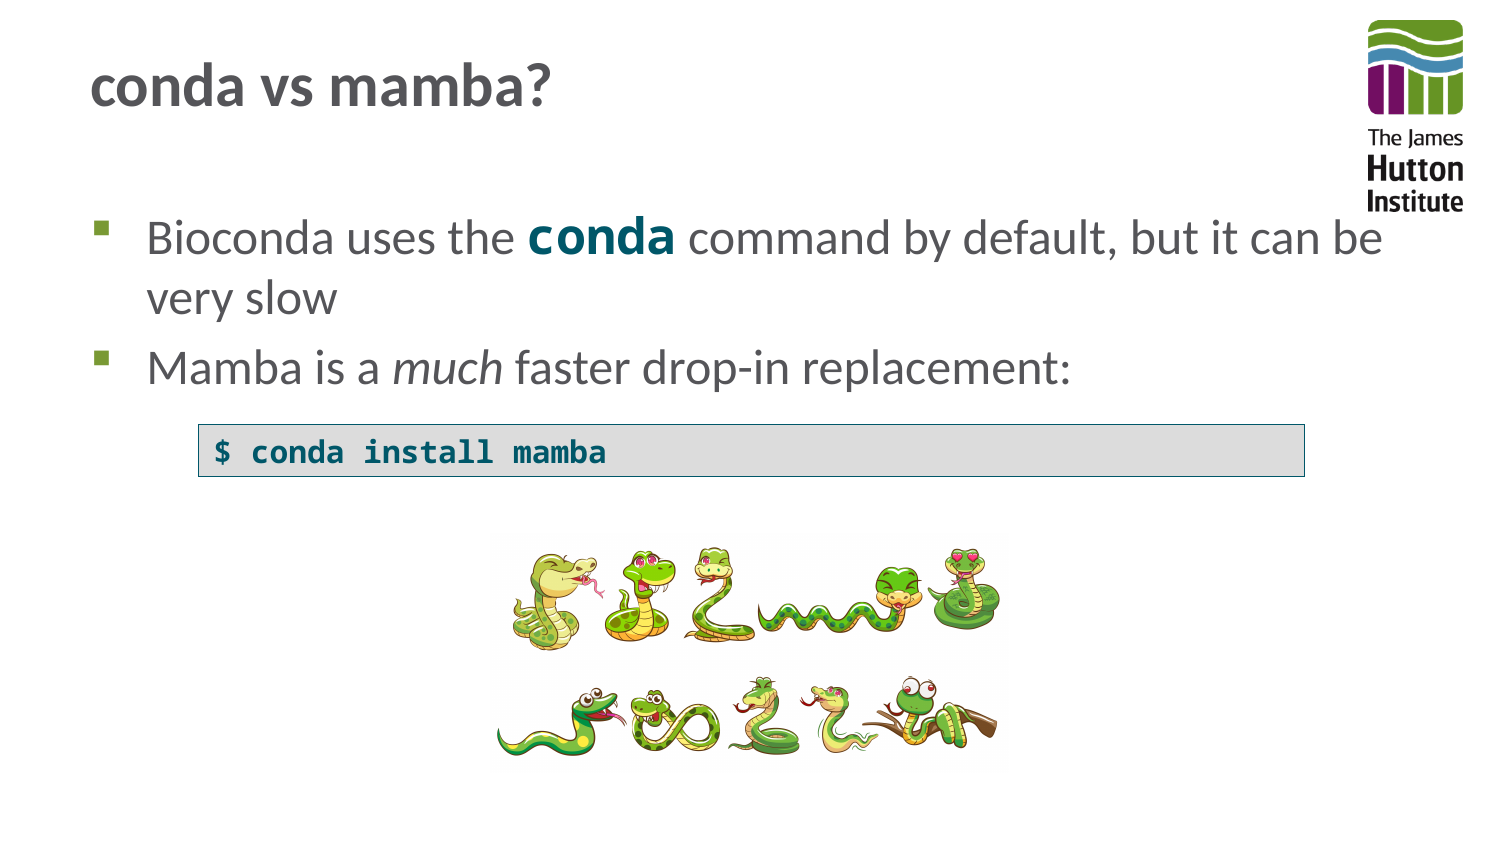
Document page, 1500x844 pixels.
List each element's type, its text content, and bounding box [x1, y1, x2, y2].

title conda vs mamba? [75, 36, 1284, 127]
picture [490, 533, 1010, 773]
text_box $ conda install mamba [198, 424, 1305, 477]
picture [1368, 20, 1463, 212]
list Bioconda uses the conda command by default, but it can be very slow Mamba is a much faster drop-in replacement: [75, 196, 1425, 672]
